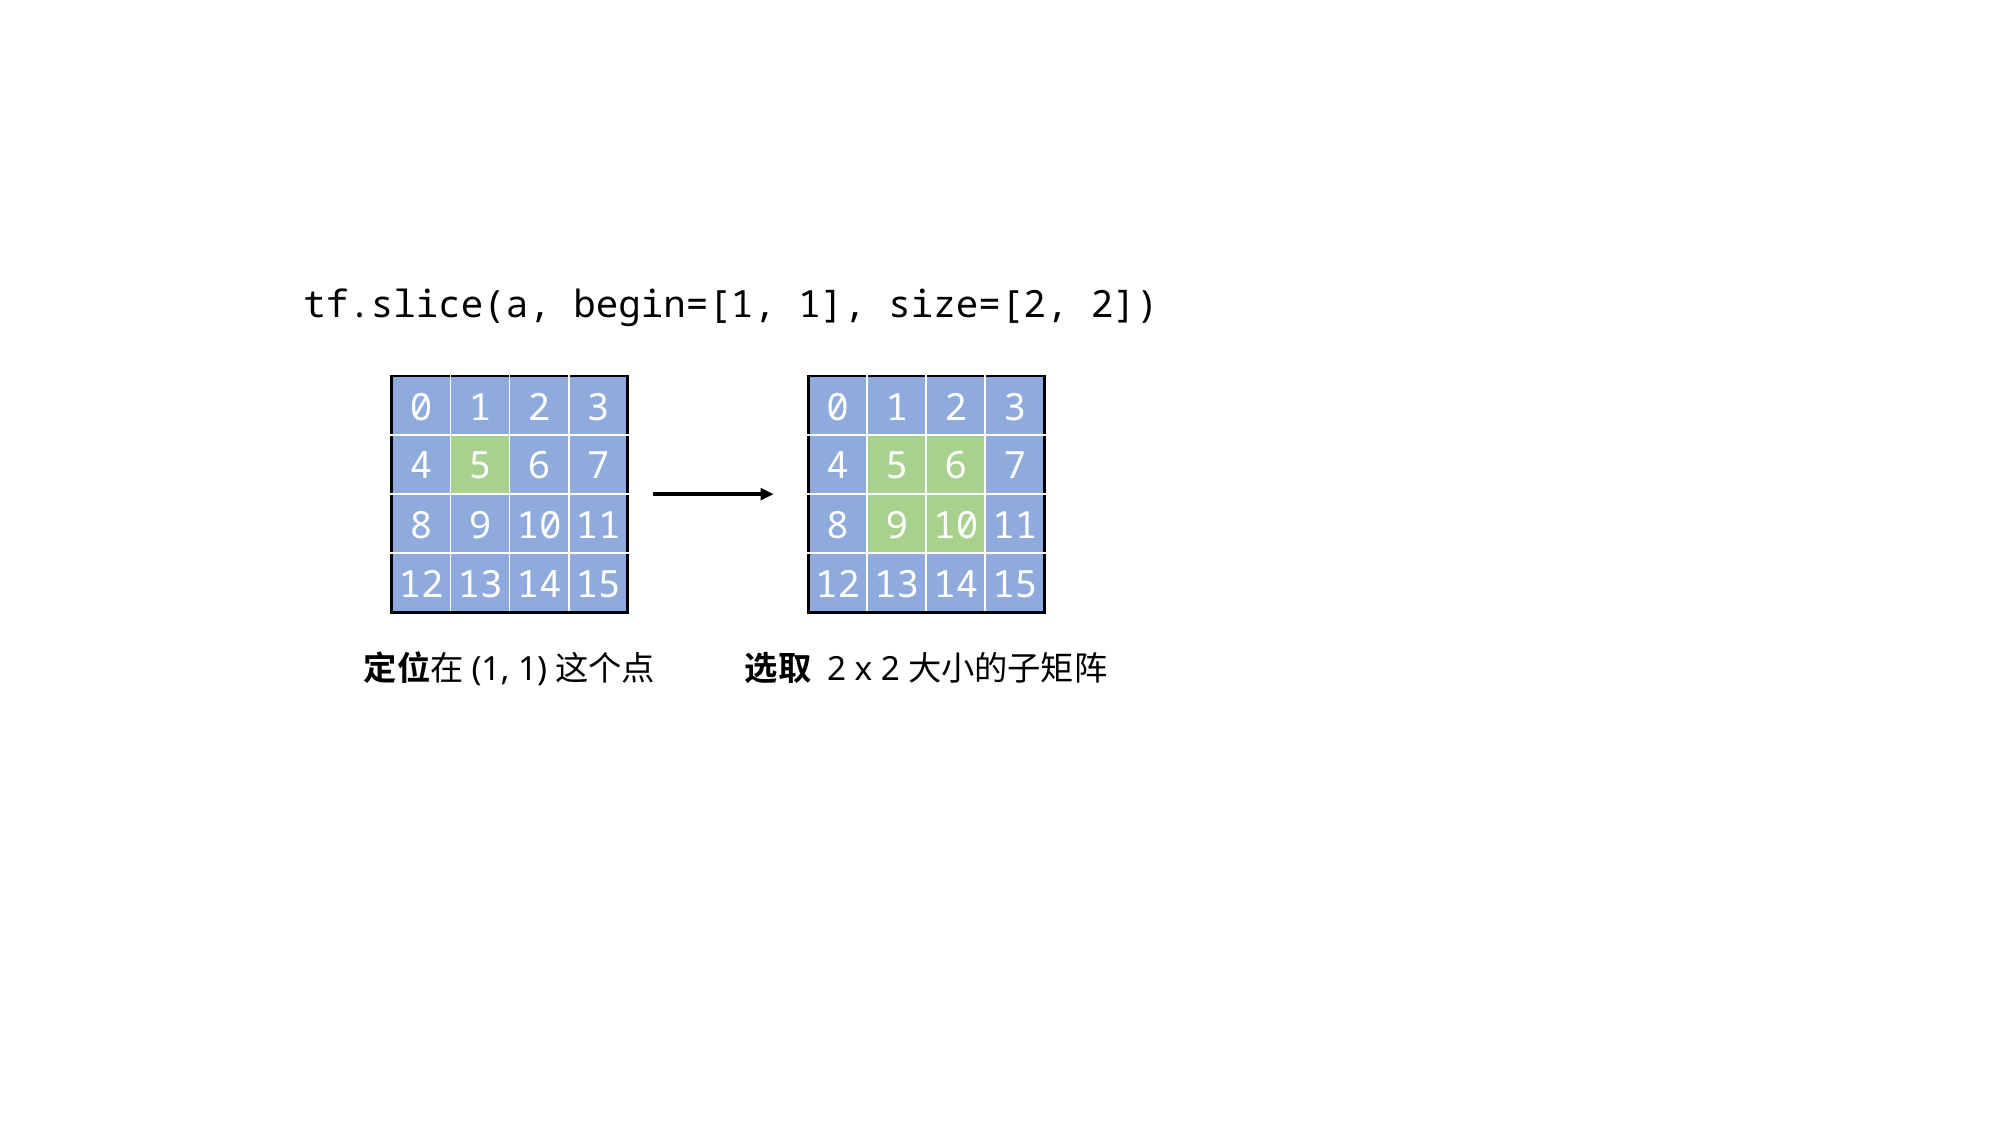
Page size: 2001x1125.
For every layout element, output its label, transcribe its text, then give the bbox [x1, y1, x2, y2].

table_cell 7 [570, 436, 626, 493]
table_cell 6 [927, 436, 984, 493]
table_cell 7 [986, 436, 1043, 493]
table_cell 9 [868, 495, 925, 552]
table_cell 14 [510, 554, 568, 611]
table_cell 15 [570, 554, 626, 611]
table_header 3 [570, 377, 626, 434]
table_cell 14 [927, 554, 984, 611]
table_header 3 [986, 377, 1043, 434]
table_cell 11 [570, 495, 626, 552]
table_cell 10 [510, 495, 568, 552]
table_cell 9 [451, 495, 509, 552]
table_cell 13 [868, 554, 925, 611]
table_cell 12 [810, 554, 866, 611]
table_cell 10 [927, 495, 984, 552]
table_cell 12 [393, 554, 450, 611]
table_cell 5 [868, 436, 925, 493]
table_cell 8 [393, 495, 450, 552]
table_cell 5 [451, 436, 509, 493]
table_cell 15 [986, 554, 1043, 611]
table_header 2 [927, 377, 984, 434]
table_cell 8 [810, 495, 866, 552]
table_header 1 [451, 377, 509, 434]
table_header 0 [393, 377, 450, 434]
table_header 0 [810, 377, 866, 434]
table_header 1 [868, 377, 925, 434]
text_box 选取 2 x 2大小的子矩阵 [730, 640, 1123, 695]
table_header 2 [510, 377, 568, 434]
table_cell 11 [986, 495, 1043, 552]
text_box 定位在(1, 1)这个点 [349, 640, 670, 695]
table_cell 6 [510, 436, 568, 493]
text_box tf.slice(a, begin=[1, 1], size=[2, 2]) [288, 272, 1174, 333]
table_cell 13 [451, 554, 509, 611]
table_cell 4 [393, 436, 450, 493]
table_cell 4 [810, 436, 866, 493]
